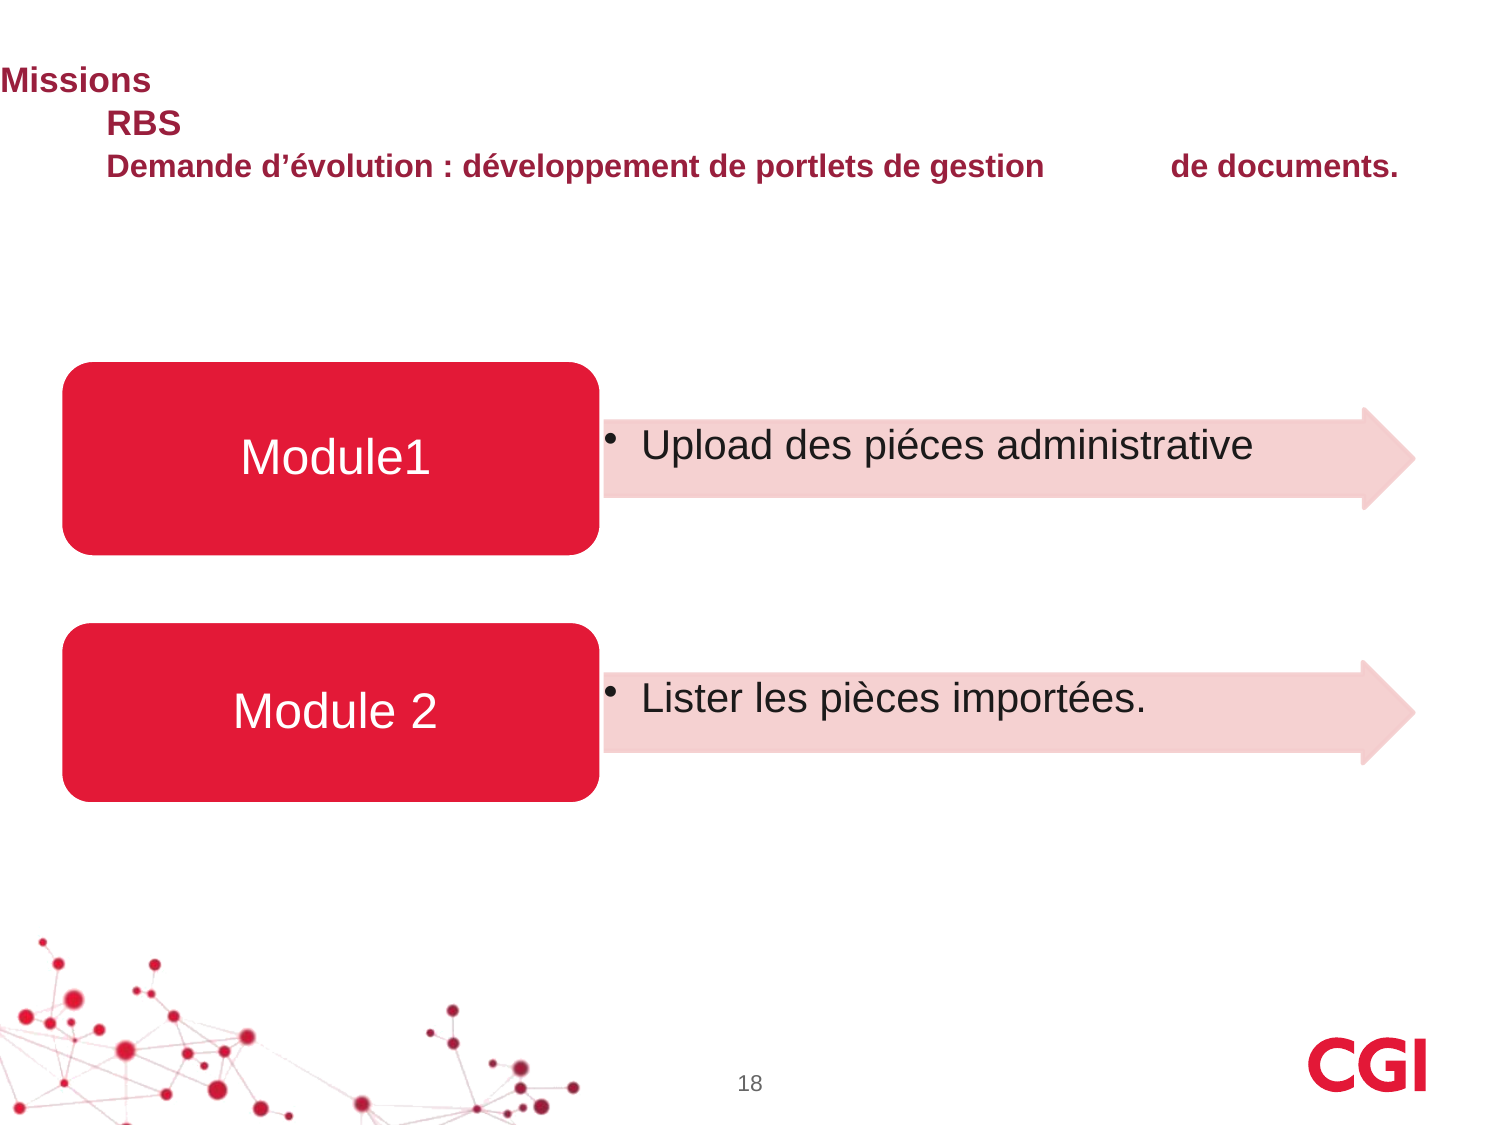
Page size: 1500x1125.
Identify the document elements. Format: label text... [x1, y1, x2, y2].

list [59, 263, 1414, 901]
title Missions RBS Demande d’évolution : développement de portlets de gestion de documents. [0, 0, 1426, 242]
slide_number 18 [686, 1069, 814, 1109]
picture [0, 908, 623, 1125]
